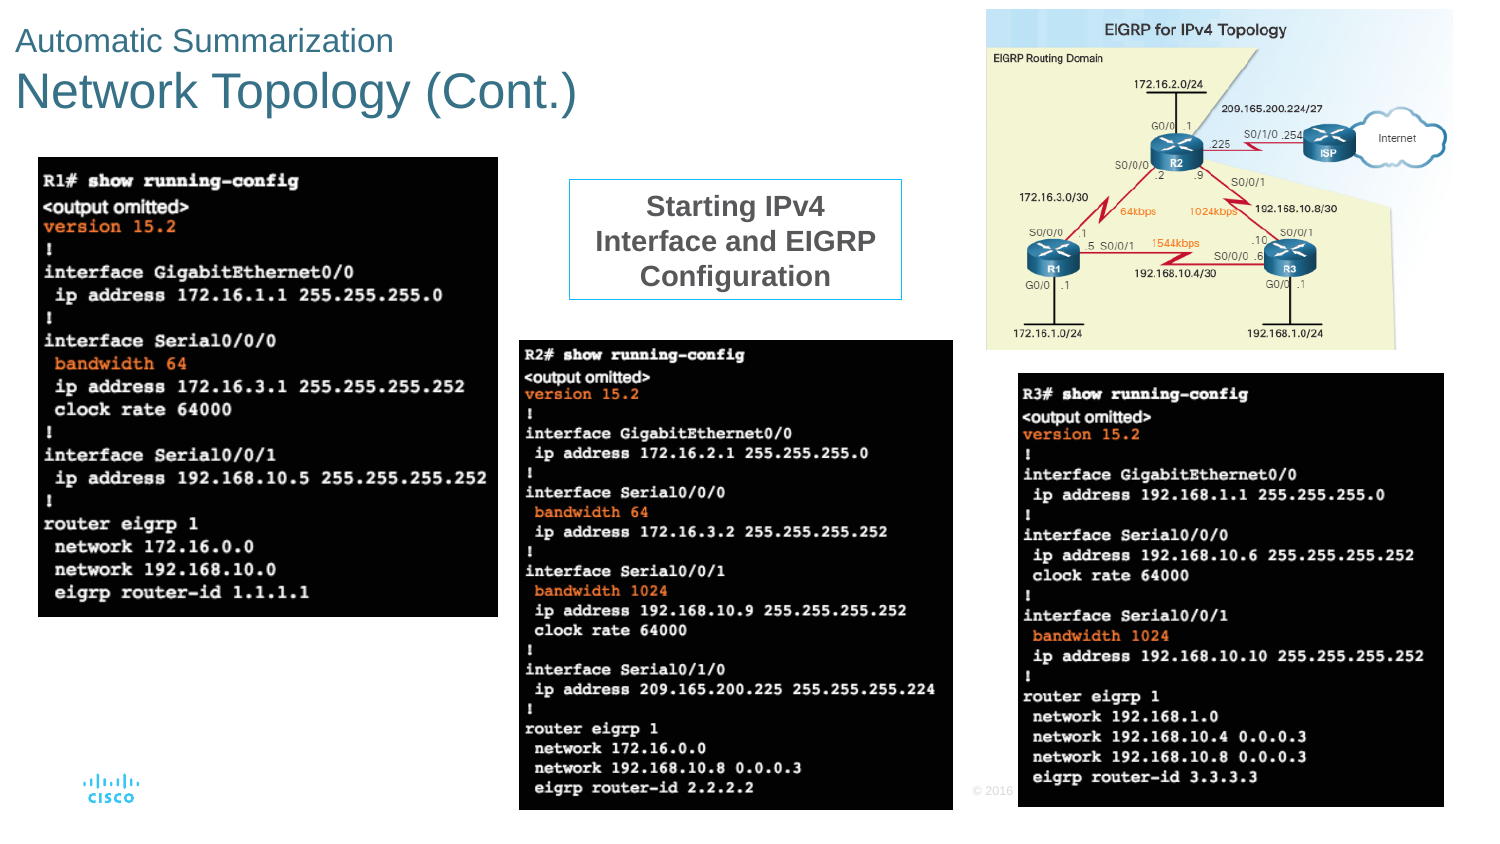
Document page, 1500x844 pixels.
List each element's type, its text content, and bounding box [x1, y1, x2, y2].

text_box Starting IPv4 Interface and EIGRP Configuration [569, 179, 902, 300]
picture [1018, 373, 1444, 807]
picture [985, 9, 1453, 350]
picture [38, 157, 498, 617]
title Automatic Summarization Network Topology (Cont.) [0, 6, 847, 131]
picture [519, 340, 953, 810]
